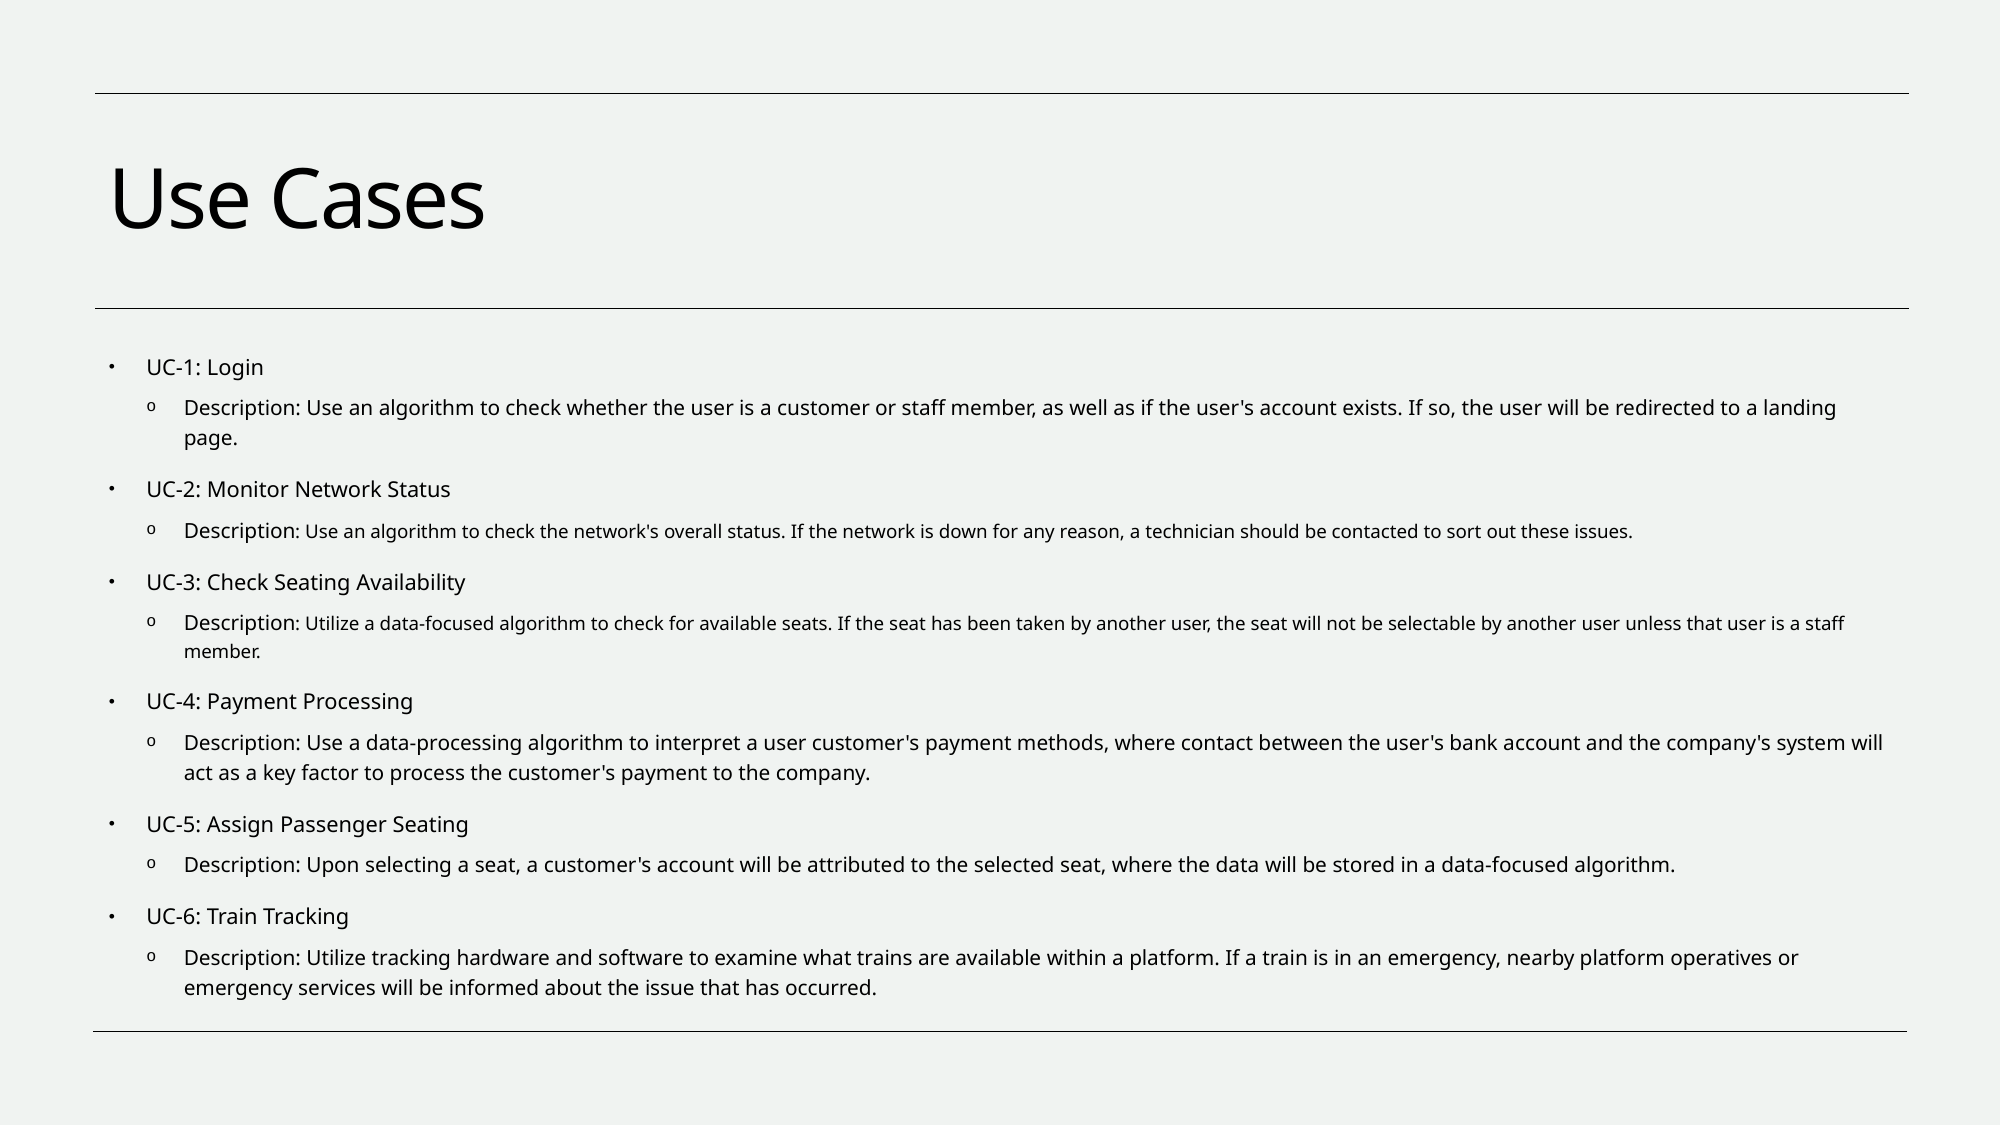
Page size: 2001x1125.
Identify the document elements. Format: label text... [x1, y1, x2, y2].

list UC-1: Login Description: Use an algorithm to check whether the user is a customer or staff member, as well as if the user's account exists. If so, the user will be redirected to a landing page. UC-2: Monitor Network Status Description: Use an algorithm to check the network's overall status. If the network is down for any reason, a technician should be contacted to sort out these issues. UC-3: Check Seating Availability Description: Utilize a data-focused algorithm to check for available seats. If the seat has been taken by another user, the seat will not be selectable by another user unless that user is a staff member. UC-4: Payment Processing Description: Use a data-processing algorithm to interpret a user customer's payment methods, where contact between the user's bank account and the company's system will act as a key factor to process the customer's payment to the company. UC-5: Assign Passenger Seating Description: Upon selecting a seat, a customer's account will be attributed to the selected seat, where the data will be stored in a data-focused algorithm. UC-6: Train Tracking Description: Utilize tracking hardware and software to examine what trains are available within a platform. If a train is in an emergency, nearby platform operatives or emergency services will be informed about the issue that has occurred. [93, 340, 1908, 983]
title Use Cases [93, 113, 1907, 291]
